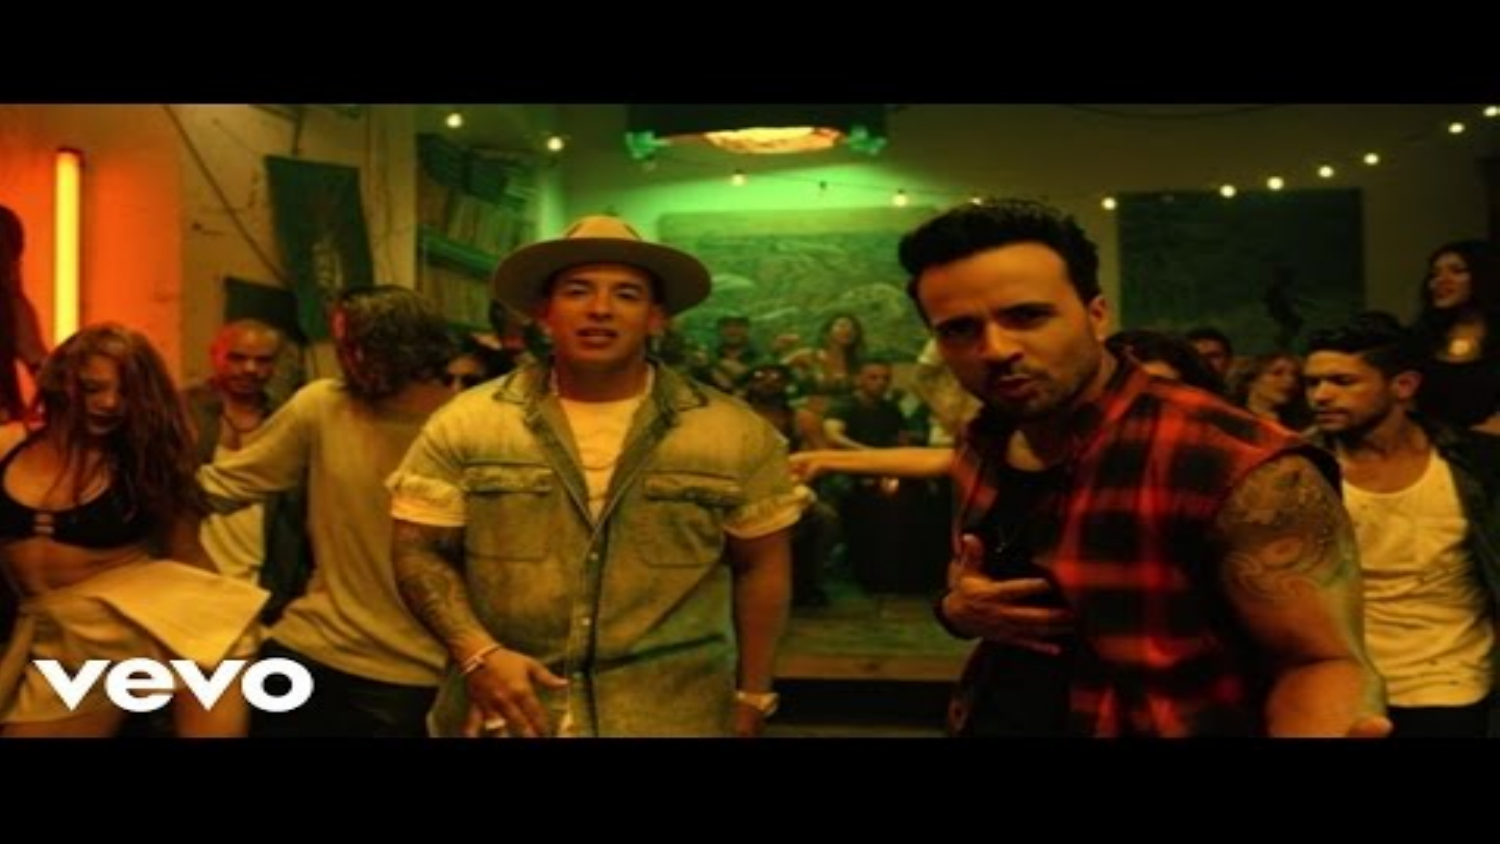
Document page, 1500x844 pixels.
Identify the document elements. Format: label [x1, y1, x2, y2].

text_box [0, 0, 1500, 844]
